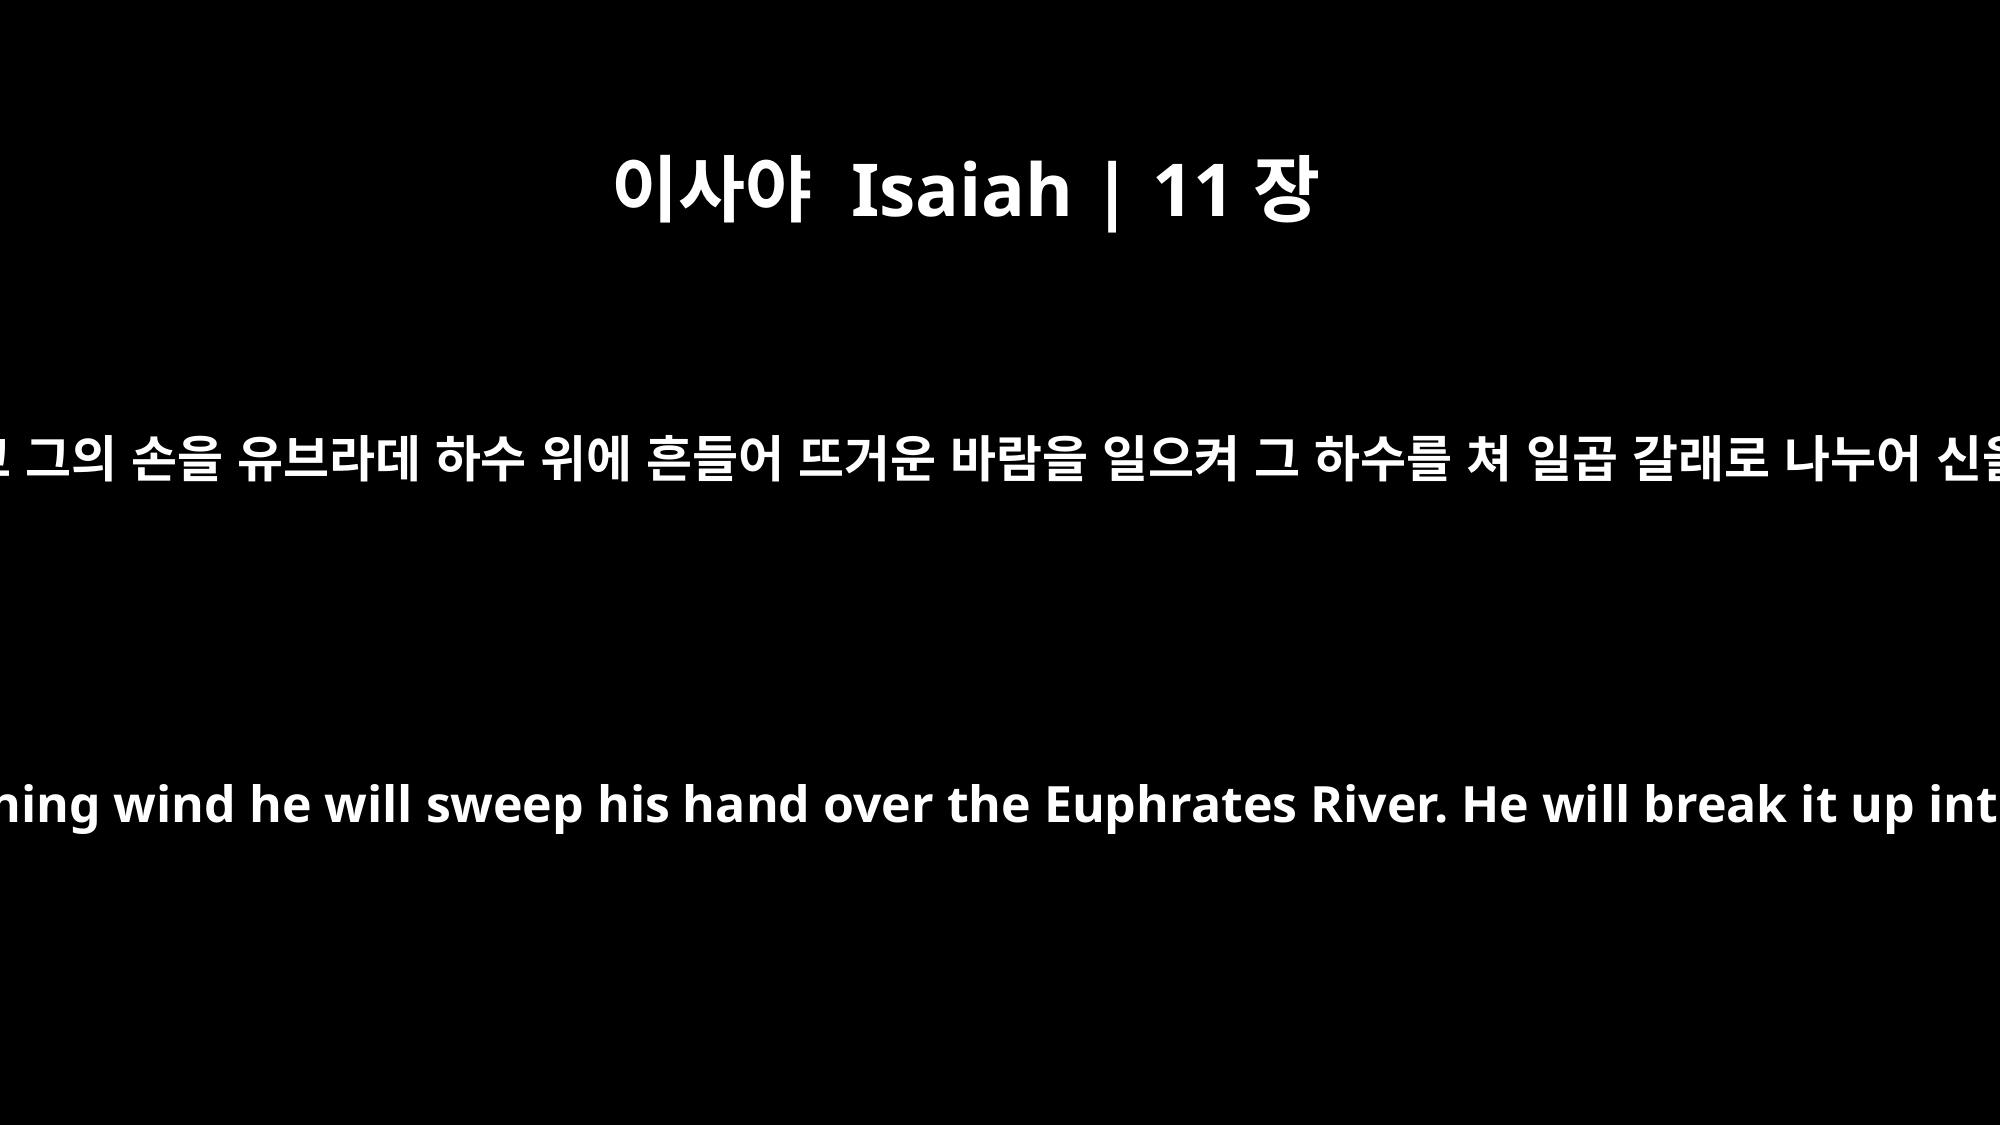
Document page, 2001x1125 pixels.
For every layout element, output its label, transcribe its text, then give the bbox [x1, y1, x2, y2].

text_box The LORD will dry up the gulf of the Egyptian sea; with a scorching wind he will sweep his hand over the Euphrates River. He will break it up into seven streams so that men can cross over in sandals. [0, 764, 2000, 840]
text_box 15 여호와께서 애굽 해만을 말리시고 그의 손을 유브라데 하수 위에 흔들어 뜨거운 바람을 일으켜 그 하수를 쳐 일곱 갈래로 나누어 신을 신고 건너가게 하실 것이라 [0, 359, 2000, 495]
text_box 이사야 Isaiah | 11장 [596, 136, 1336, 239]
